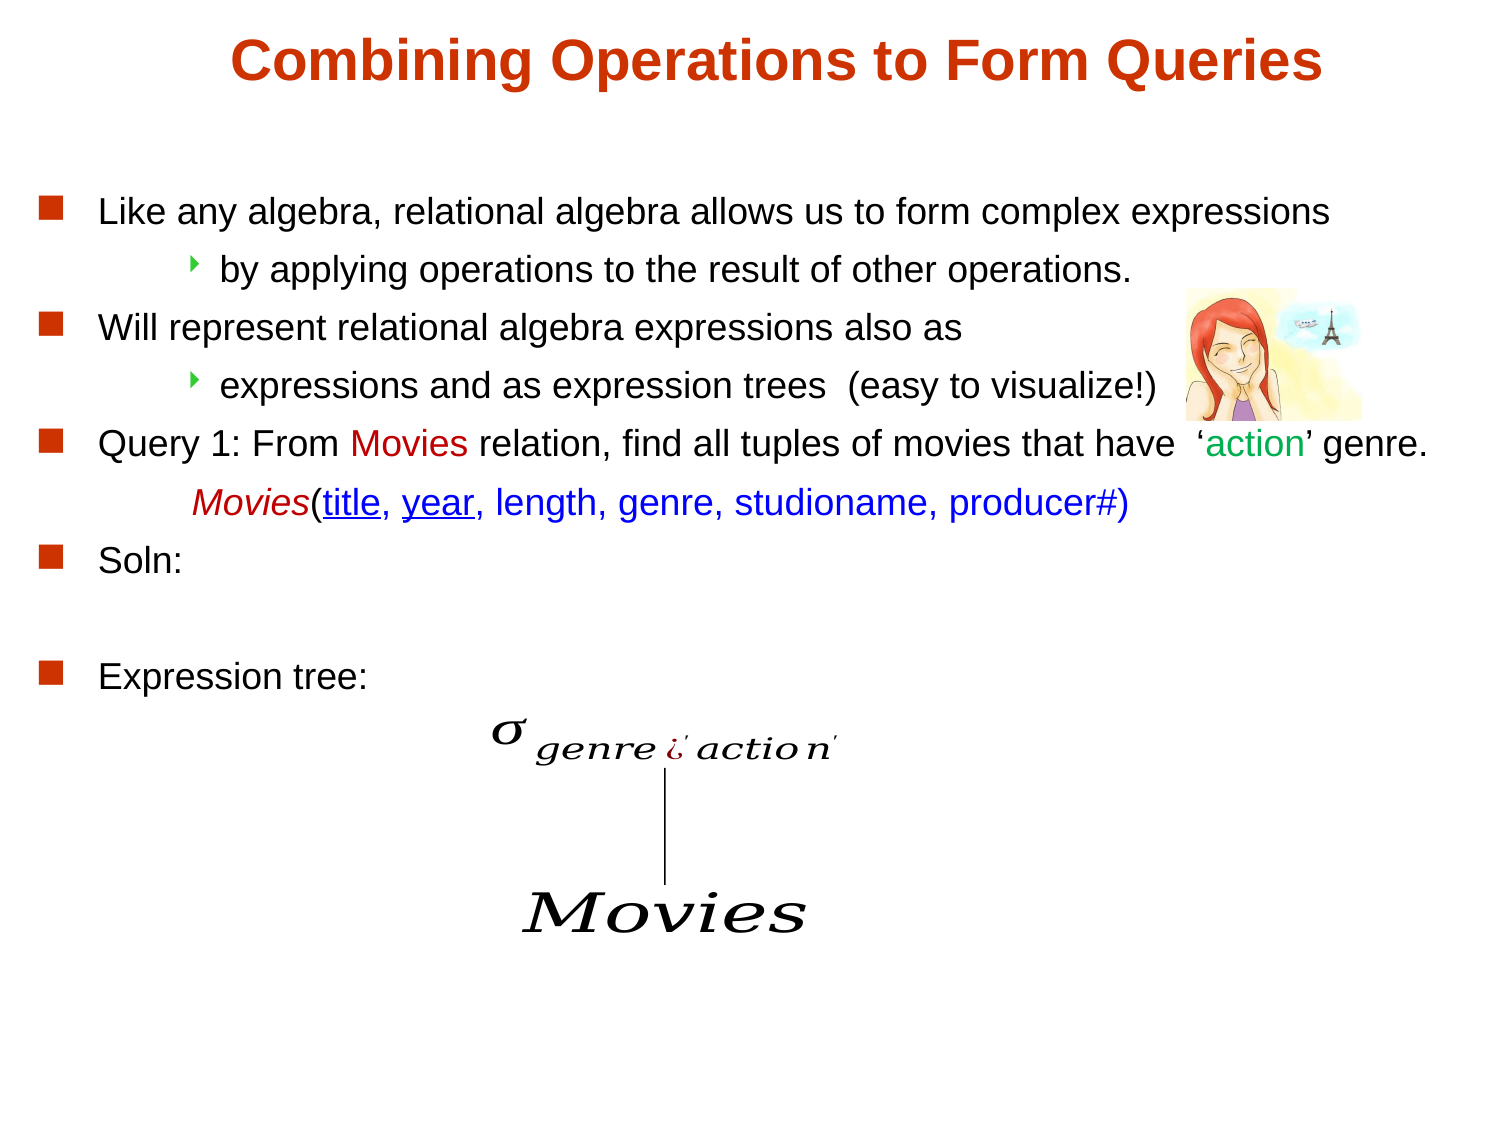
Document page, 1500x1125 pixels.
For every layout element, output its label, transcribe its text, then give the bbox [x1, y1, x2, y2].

picture [1186, 288, 1362, 421]
title Combining Operations to Form Queries [114, 0, 1441, 101]
